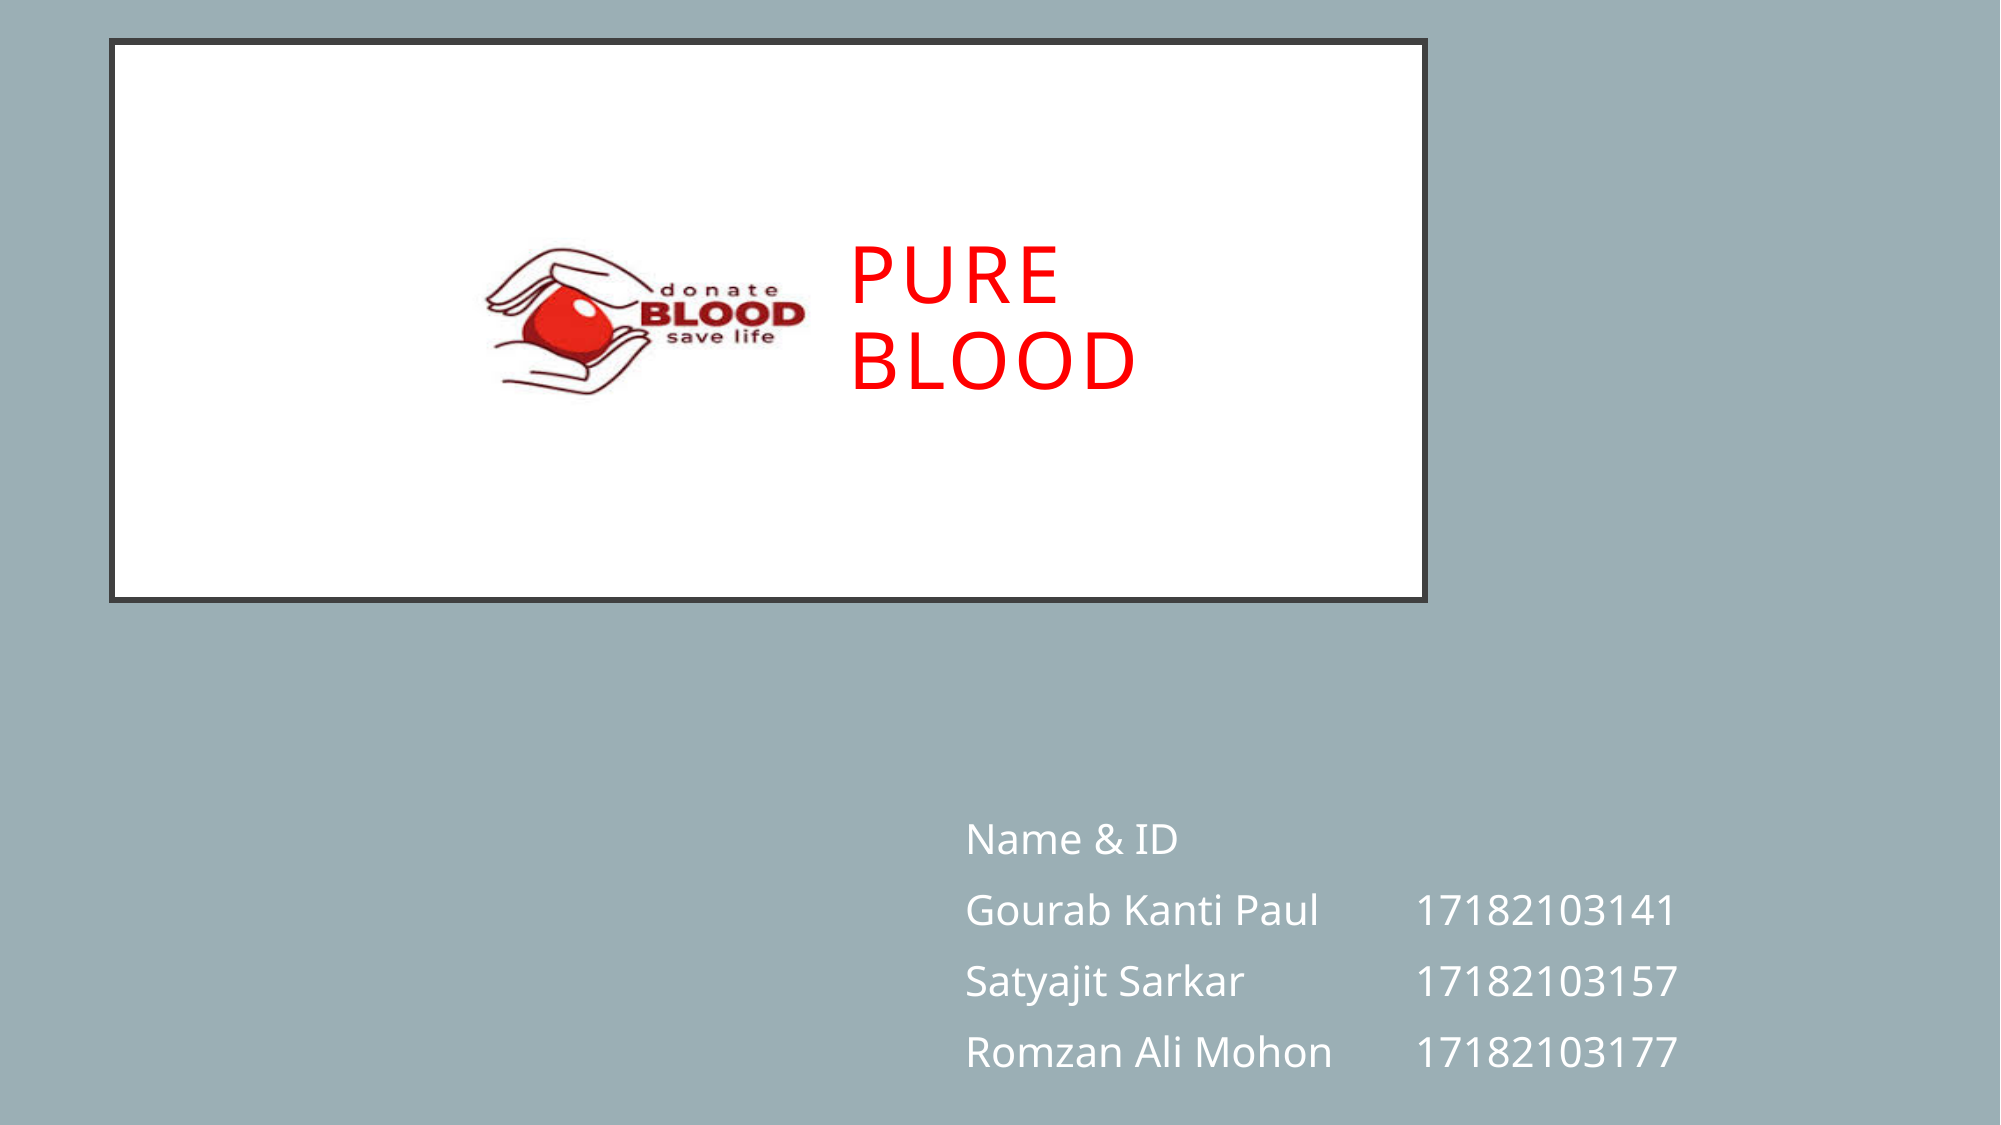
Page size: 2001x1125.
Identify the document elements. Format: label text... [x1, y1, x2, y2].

picture [459, 160, 844, 481]
title PURE BLOOD [109, 38, 1428, 603]
subtitle Name & ID Gourab Kanti Paul 17182103141 Satyajit Sarkar 17182103157 Romzan Ali Mohon 17182103177 [950, 805, 2000, 1125]
